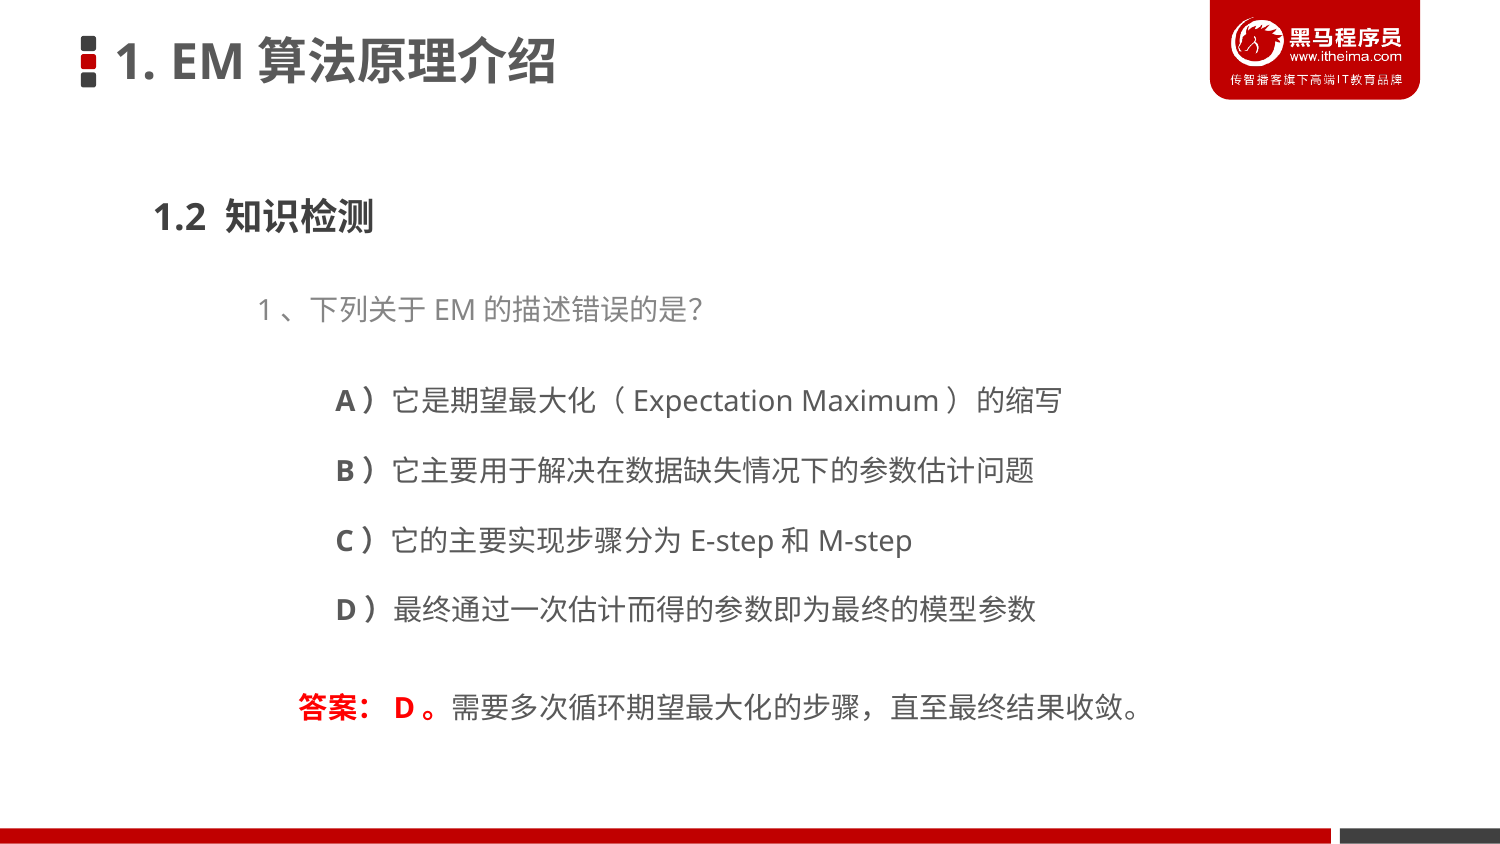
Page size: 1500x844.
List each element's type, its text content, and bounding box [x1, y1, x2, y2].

text_box 答案：D。需要多次循环期望最大化的步骤，直至最终结果收敛。 [284, 681, 1169, 732]
picture [1212, 8, 1421, 94]
text_box 1. EM算法原理介绍 [103, 0, 987, 130]
text_box 1.2 知识检测 [138, 185, 715, 246]
text_box 1、下列关于EM的描述错误的是？ [242, 273, 928, 334]
text_box A）它是期望最大化（Expectation Maximum）的缩写 B）它主要用于解决在数据缺失情况下的参数估计问题 C）它的主要实现步骤分为E-step和M-step D）最终通过一次估计而得的参数即为最终的模型参数 [320, 374, 1079, 635]
